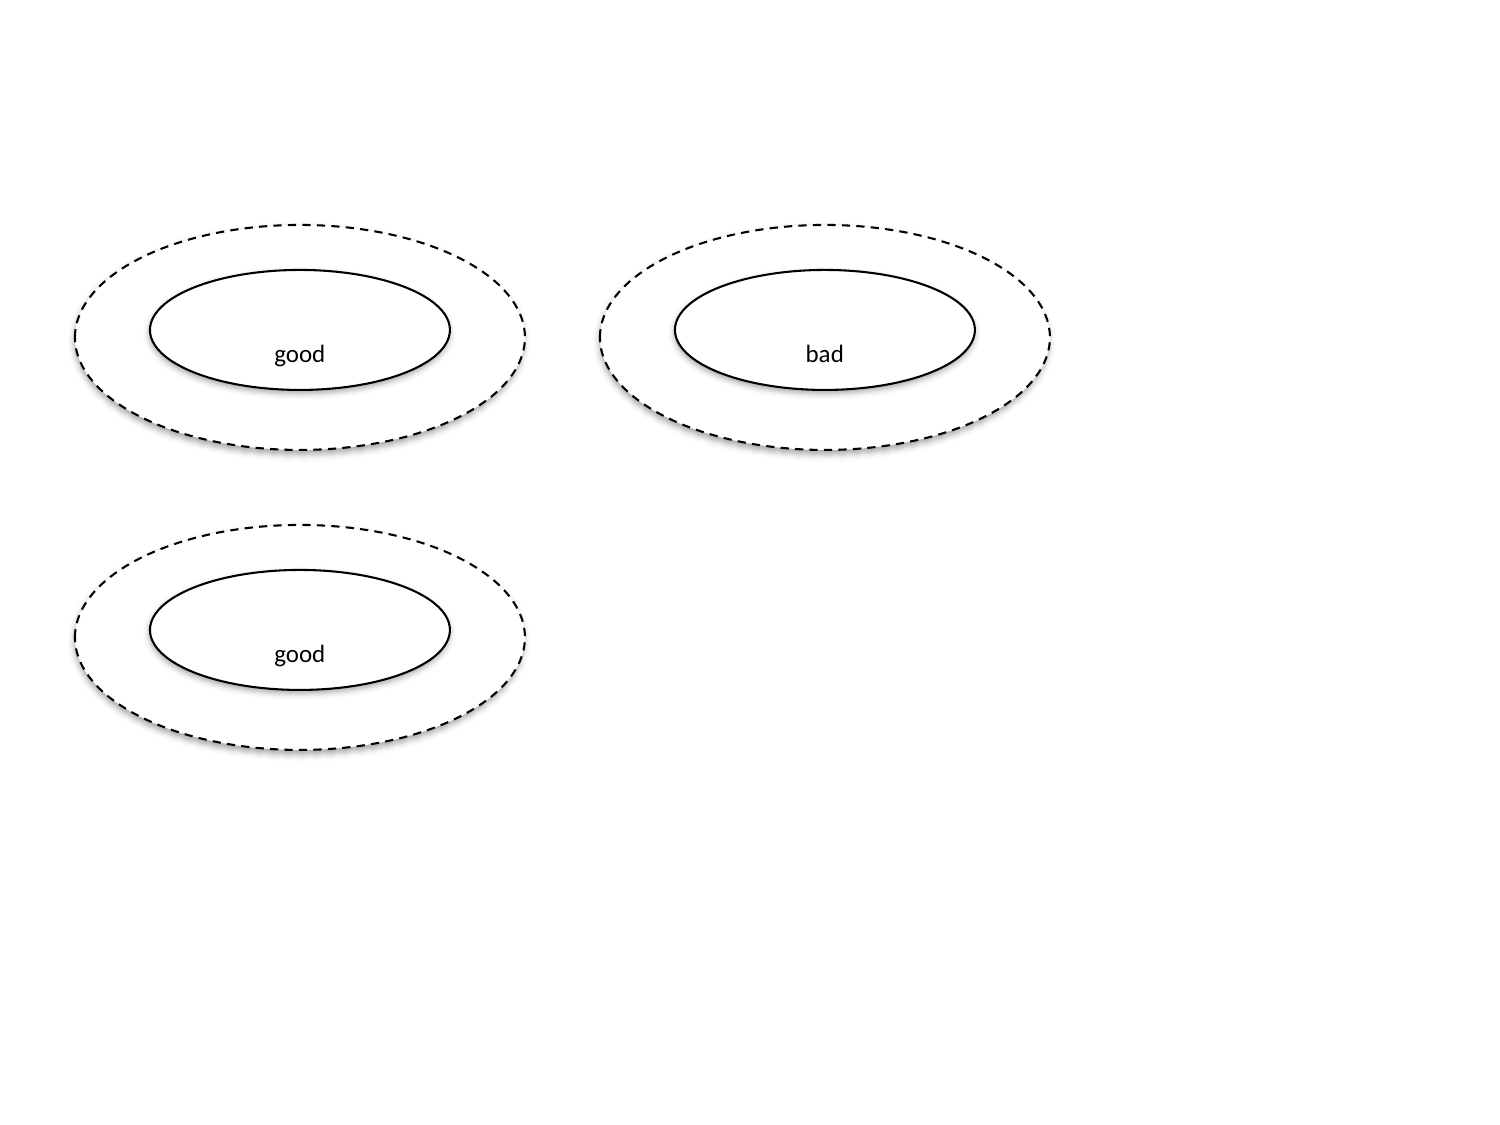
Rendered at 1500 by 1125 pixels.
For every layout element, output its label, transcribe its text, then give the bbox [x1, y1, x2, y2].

text_box good [149, 269, 451, 391]
text_box Quality [599, 224, 1051, 451]
text_box bad [674, 269, 976, 391]
text_box Quality [74, 224, 526, 451]
text_box Quality [74, 524, 526, 751]
text_box good [149, 569, 451, 691]
